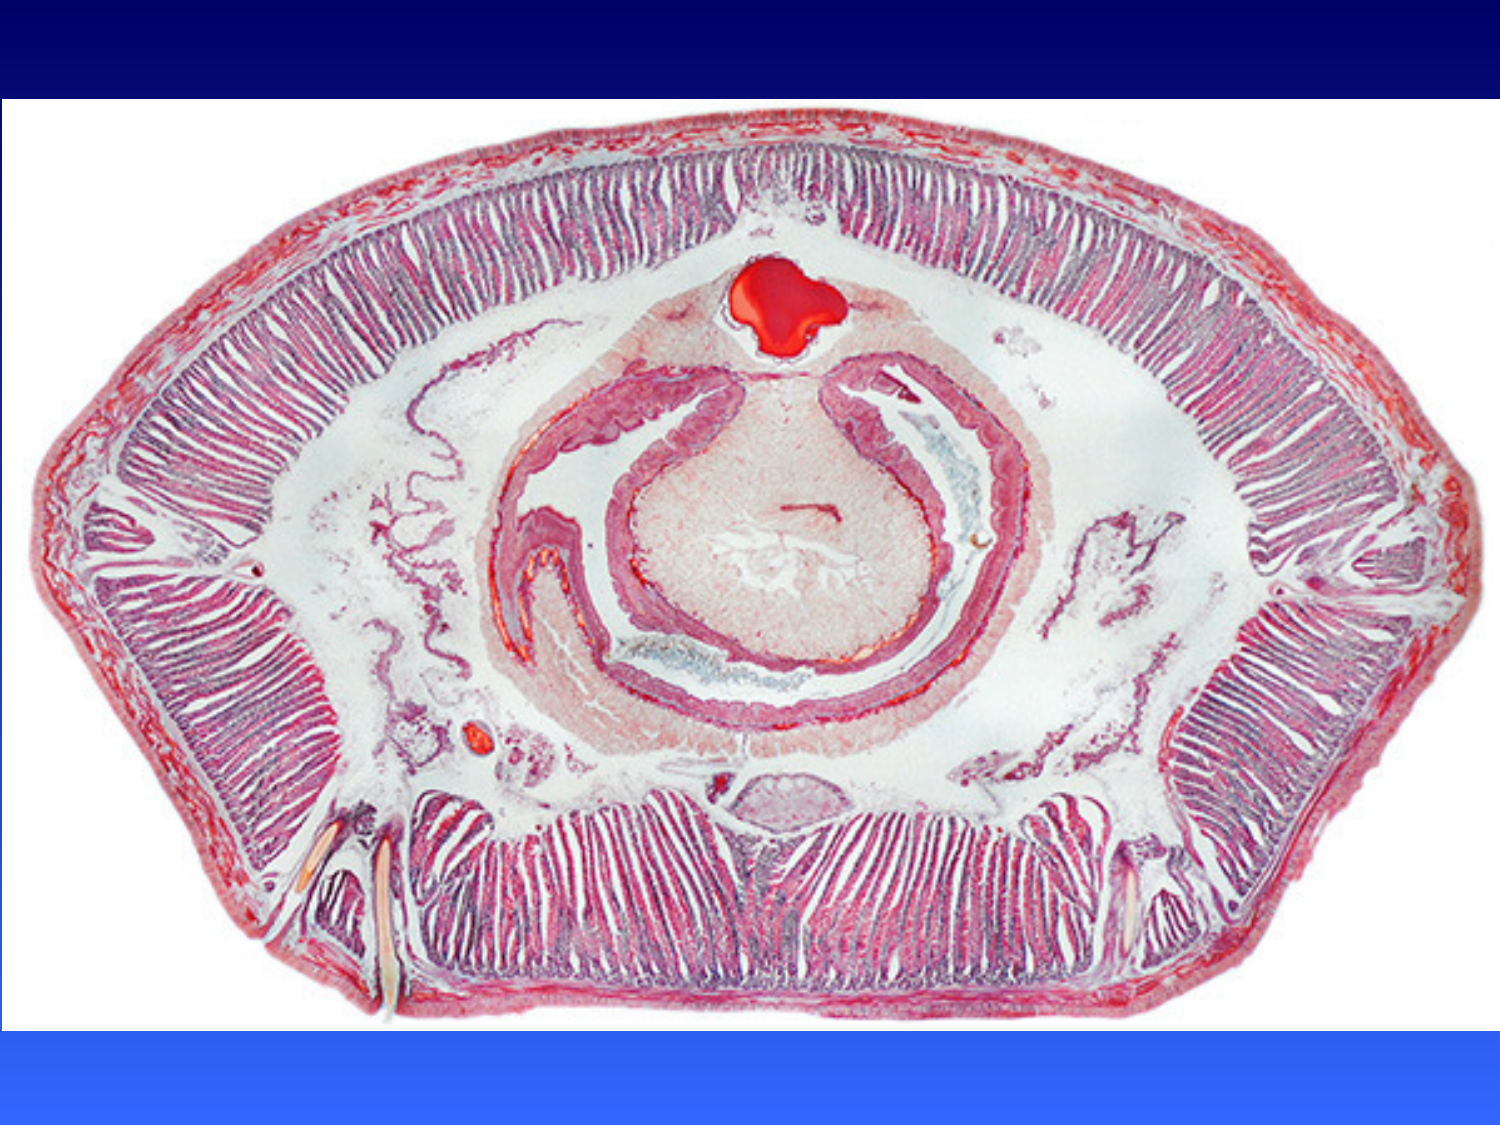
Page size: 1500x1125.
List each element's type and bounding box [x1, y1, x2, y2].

picture [2, 99, 1500, 1031]
